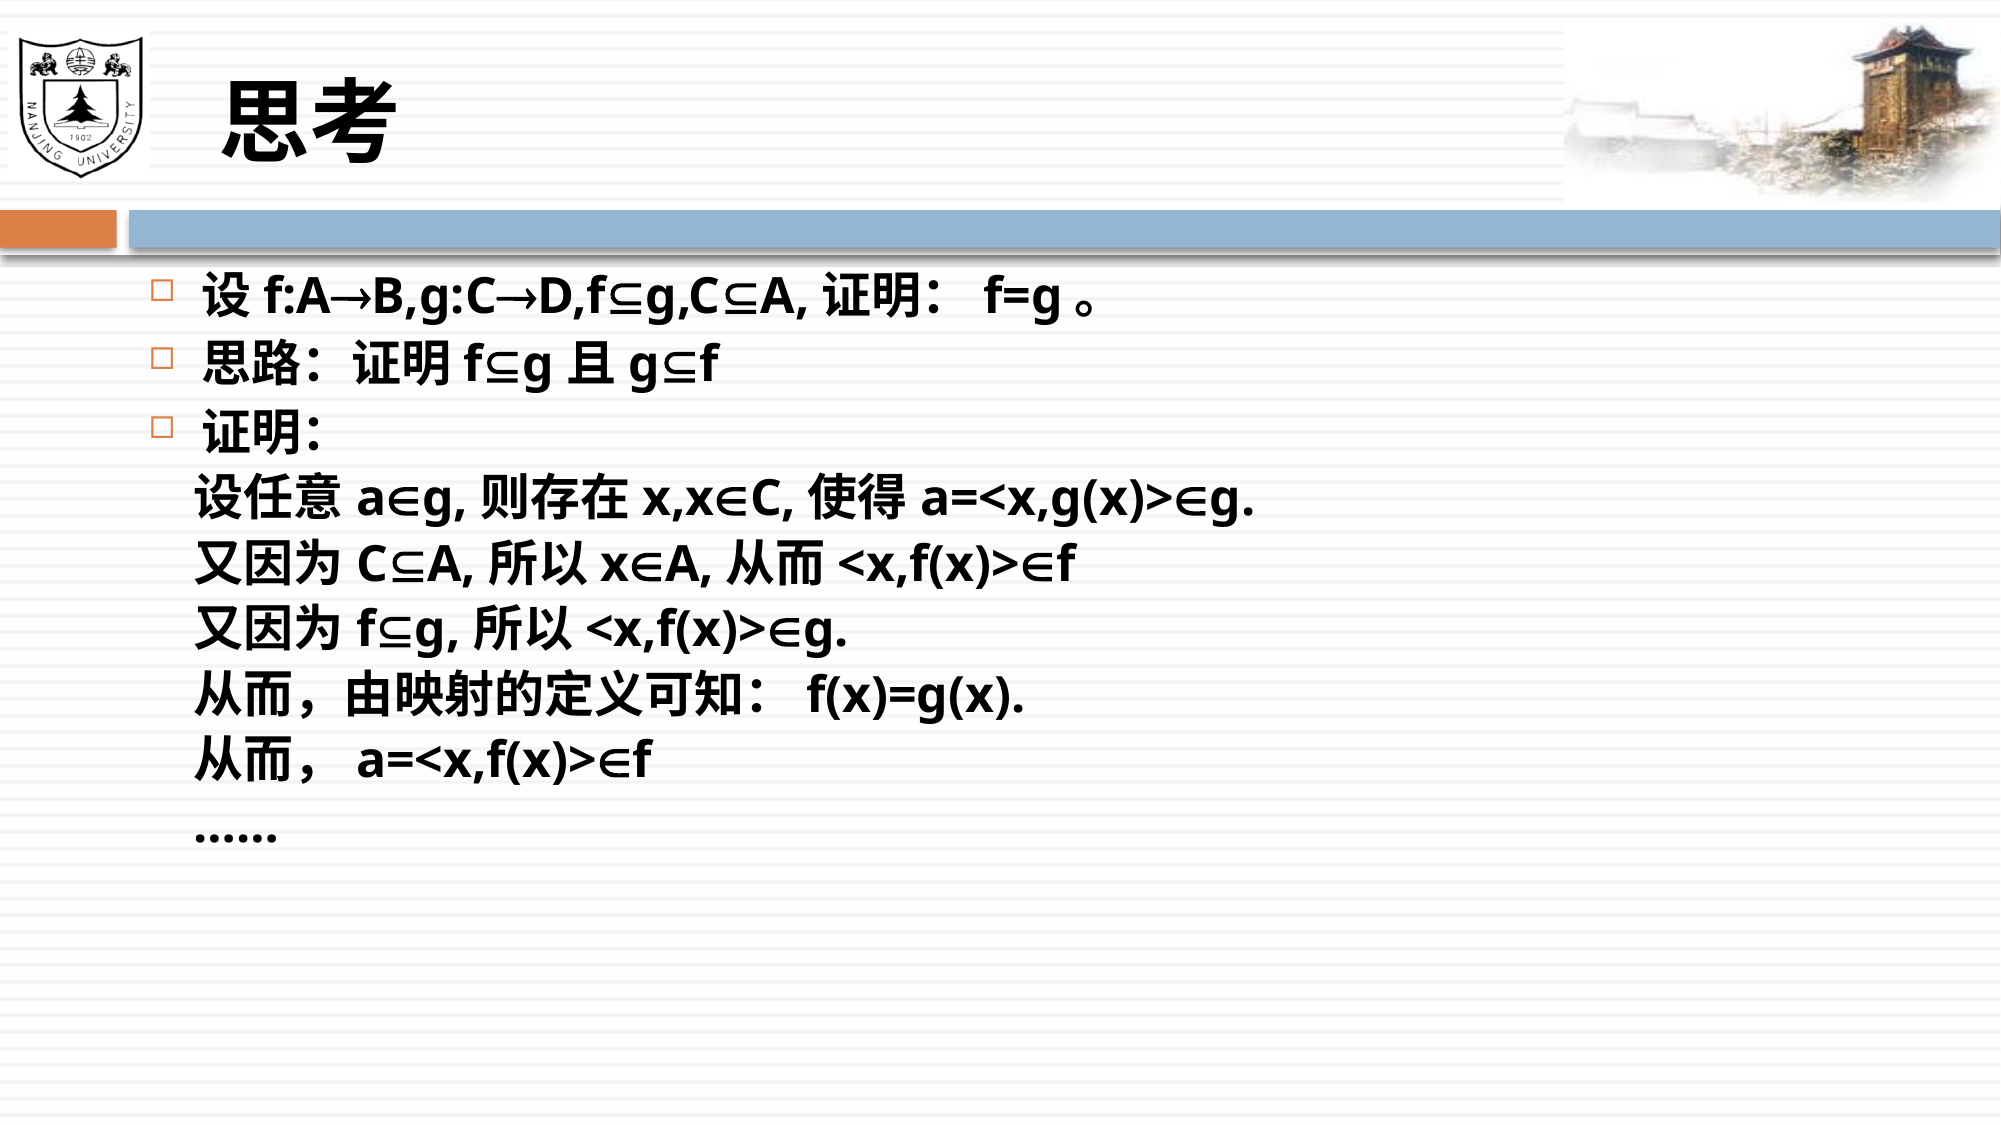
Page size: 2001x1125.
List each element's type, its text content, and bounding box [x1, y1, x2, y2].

list 设f:AB,g:CD,fg,CA,证明：f=g。 思路：证明fg且gf 证明： 设任意ag,则存在x,xC,使得a=<x,g(x)>g. 又因为CA,所以xA,从而<x,f(x)>f 又因为fg,所以<x,f(x)>g. 从而，由映射的定义可知：f(x)=g(x). 从而，a=<x,f(x)>f …… [133, 262, 1918, 1000]
title 思考 [203, 37, 1804, 200]
picture [1564, 23, 2000, 203]
picture [8, 31, 150, 181]
